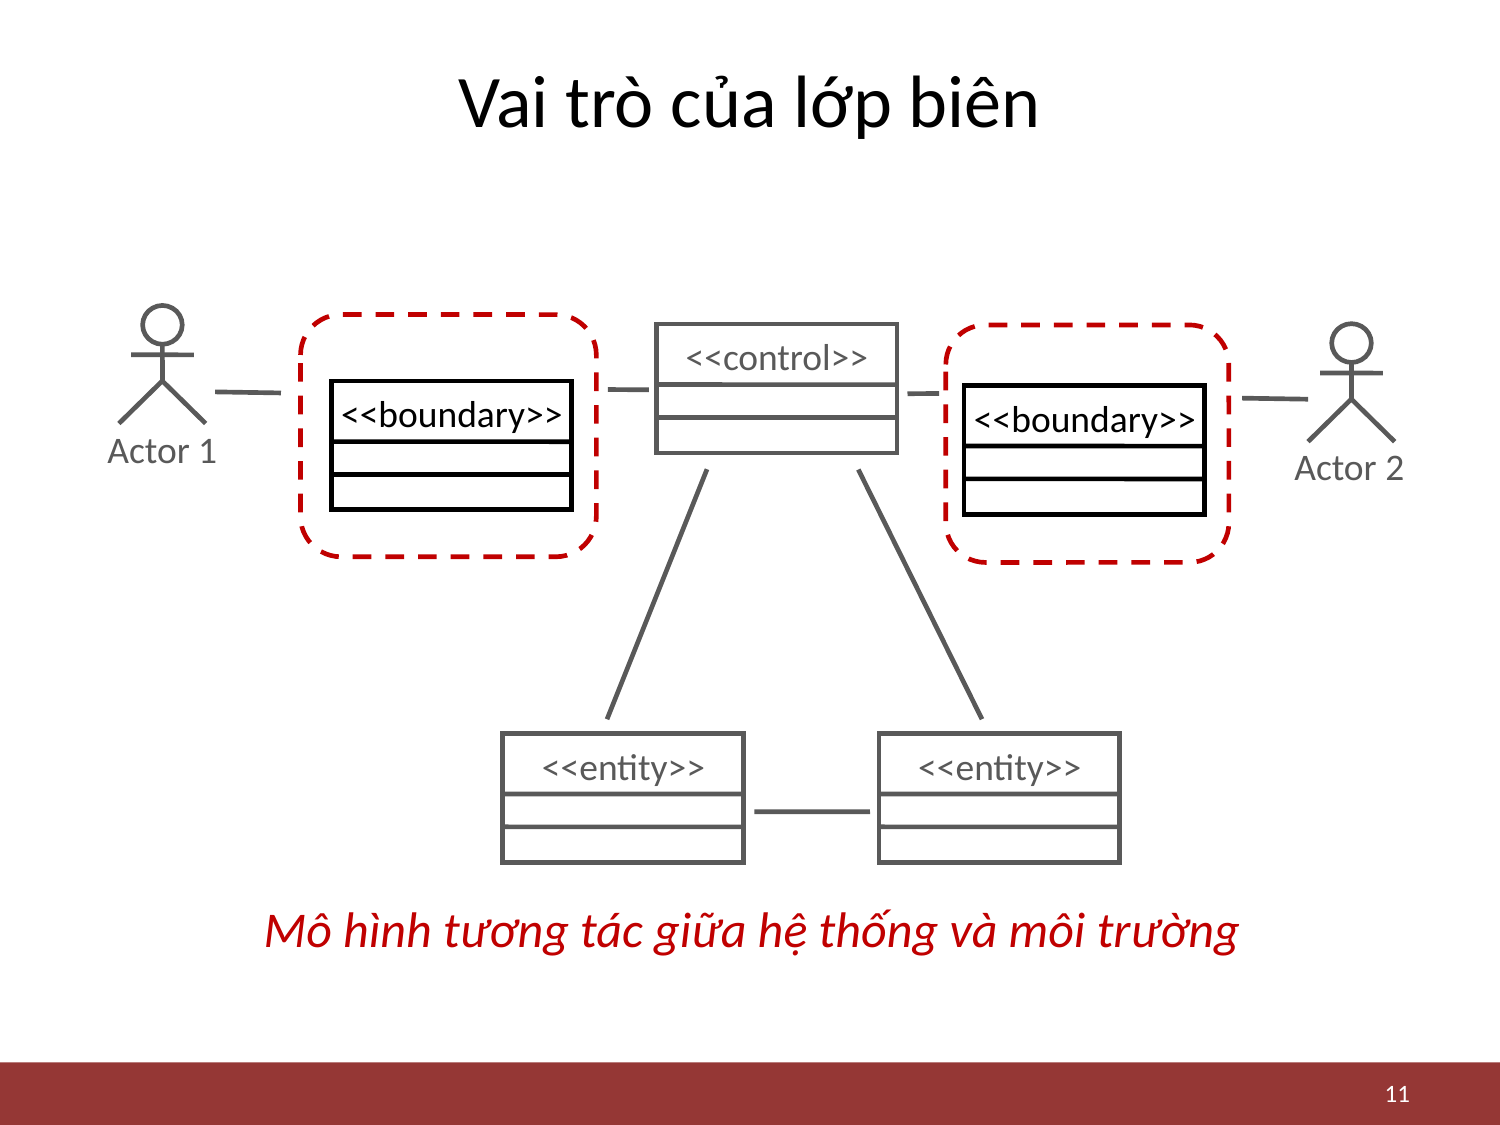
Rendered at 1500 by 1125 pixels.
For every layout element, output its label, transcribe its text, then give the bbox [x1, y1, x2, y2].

text_box [300, 314, 597, 557]
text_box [656, 323, 898, 454]
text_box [962, 385, 1207, 515]
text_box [878, 733, 1120, 863]
text_box Mô hình tương tác giữa hệ thống và môi trường [64, 890, 1440, 966]
text_box Actor 2 [1276, 433, 1423, 497]
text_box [118, 305, 206, 424]
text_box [502, 733, 744, 863]
slide_number 11 [1074, 1072, 1425, 1113]
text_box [1307, 323, 1395, 442]
title Vai trò của lớp biên [75, 45, 1425, 150]
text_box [329, 380, 575, 511]
text_box Actor 1 [107, 426, 218, 472]
text_box [945, 324, 1229, 563]
